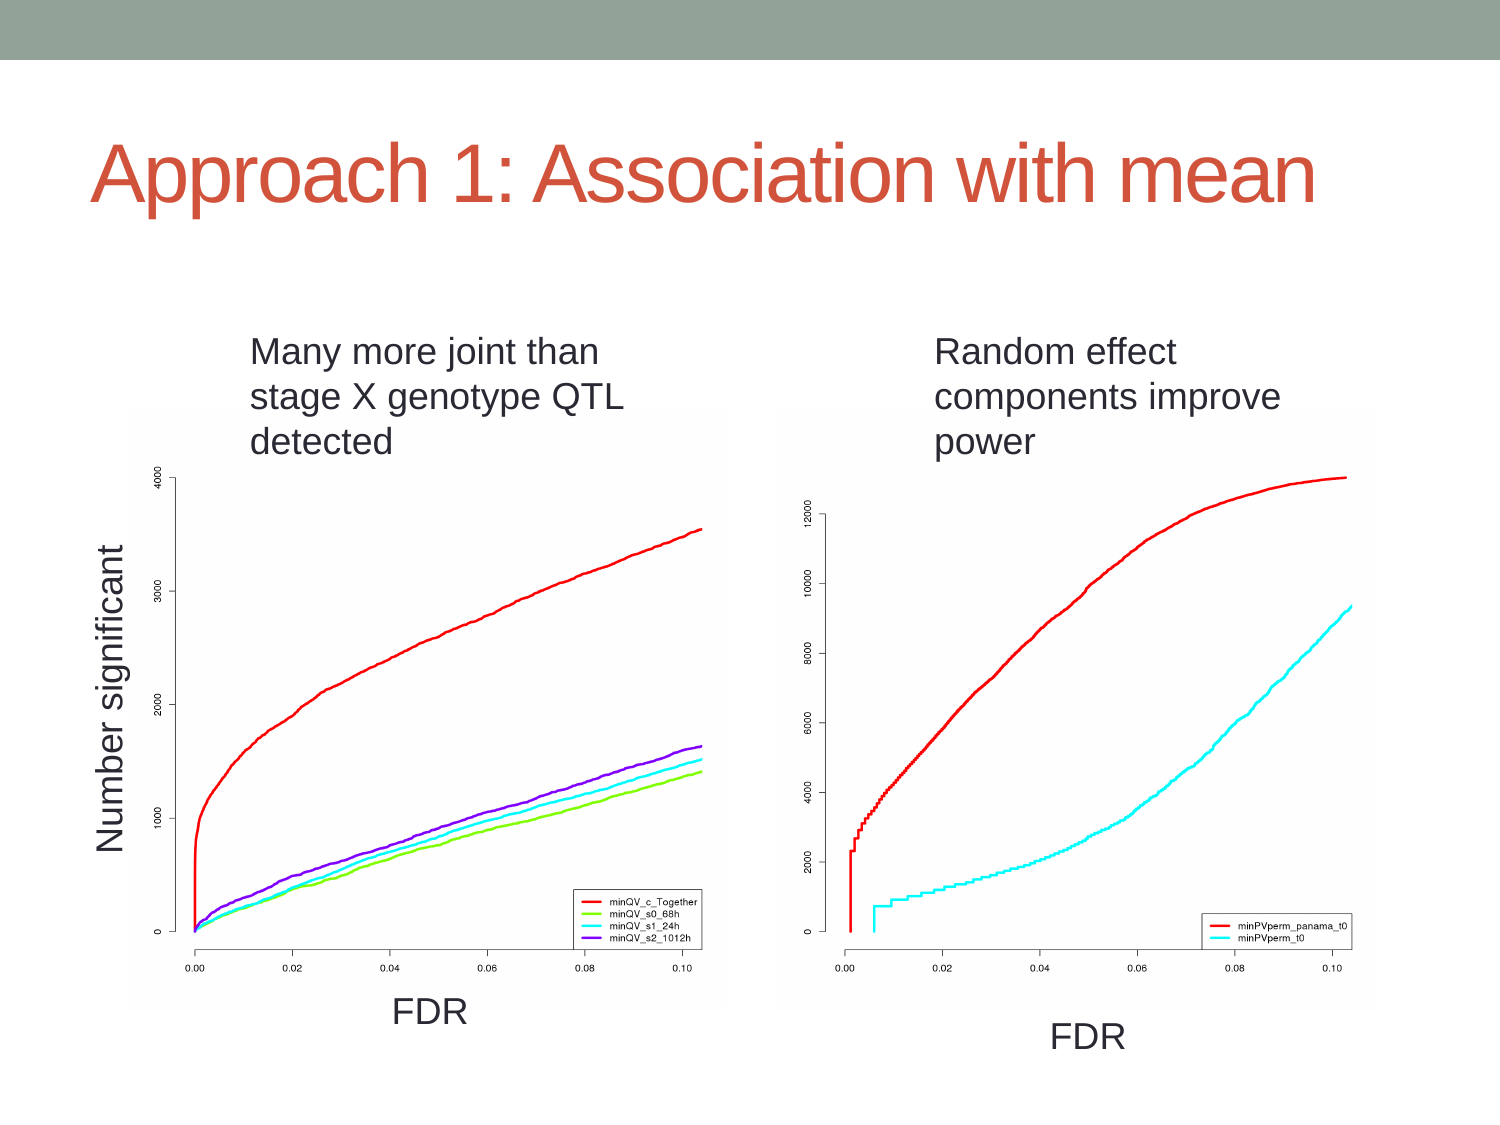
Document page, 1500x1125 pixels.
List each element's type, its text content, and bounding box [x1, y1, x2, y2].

title Approach 1: Association with mean [75, 87, 1425, 250]
text_box Random effect components improve power [919, 319, 1335, 407]
text_box Number significant [77, 471, 123, 870]
text_box FDR [889, 1019, 1288, 1065]
picture [776, 410, 1378, 1011]
picture [125, 410, 727, 1011]
text_box FDR [231, 1019, 629, 1040]
text_box Many more joint than stage X genotype QTL detected [235, 319, 651, 407]
